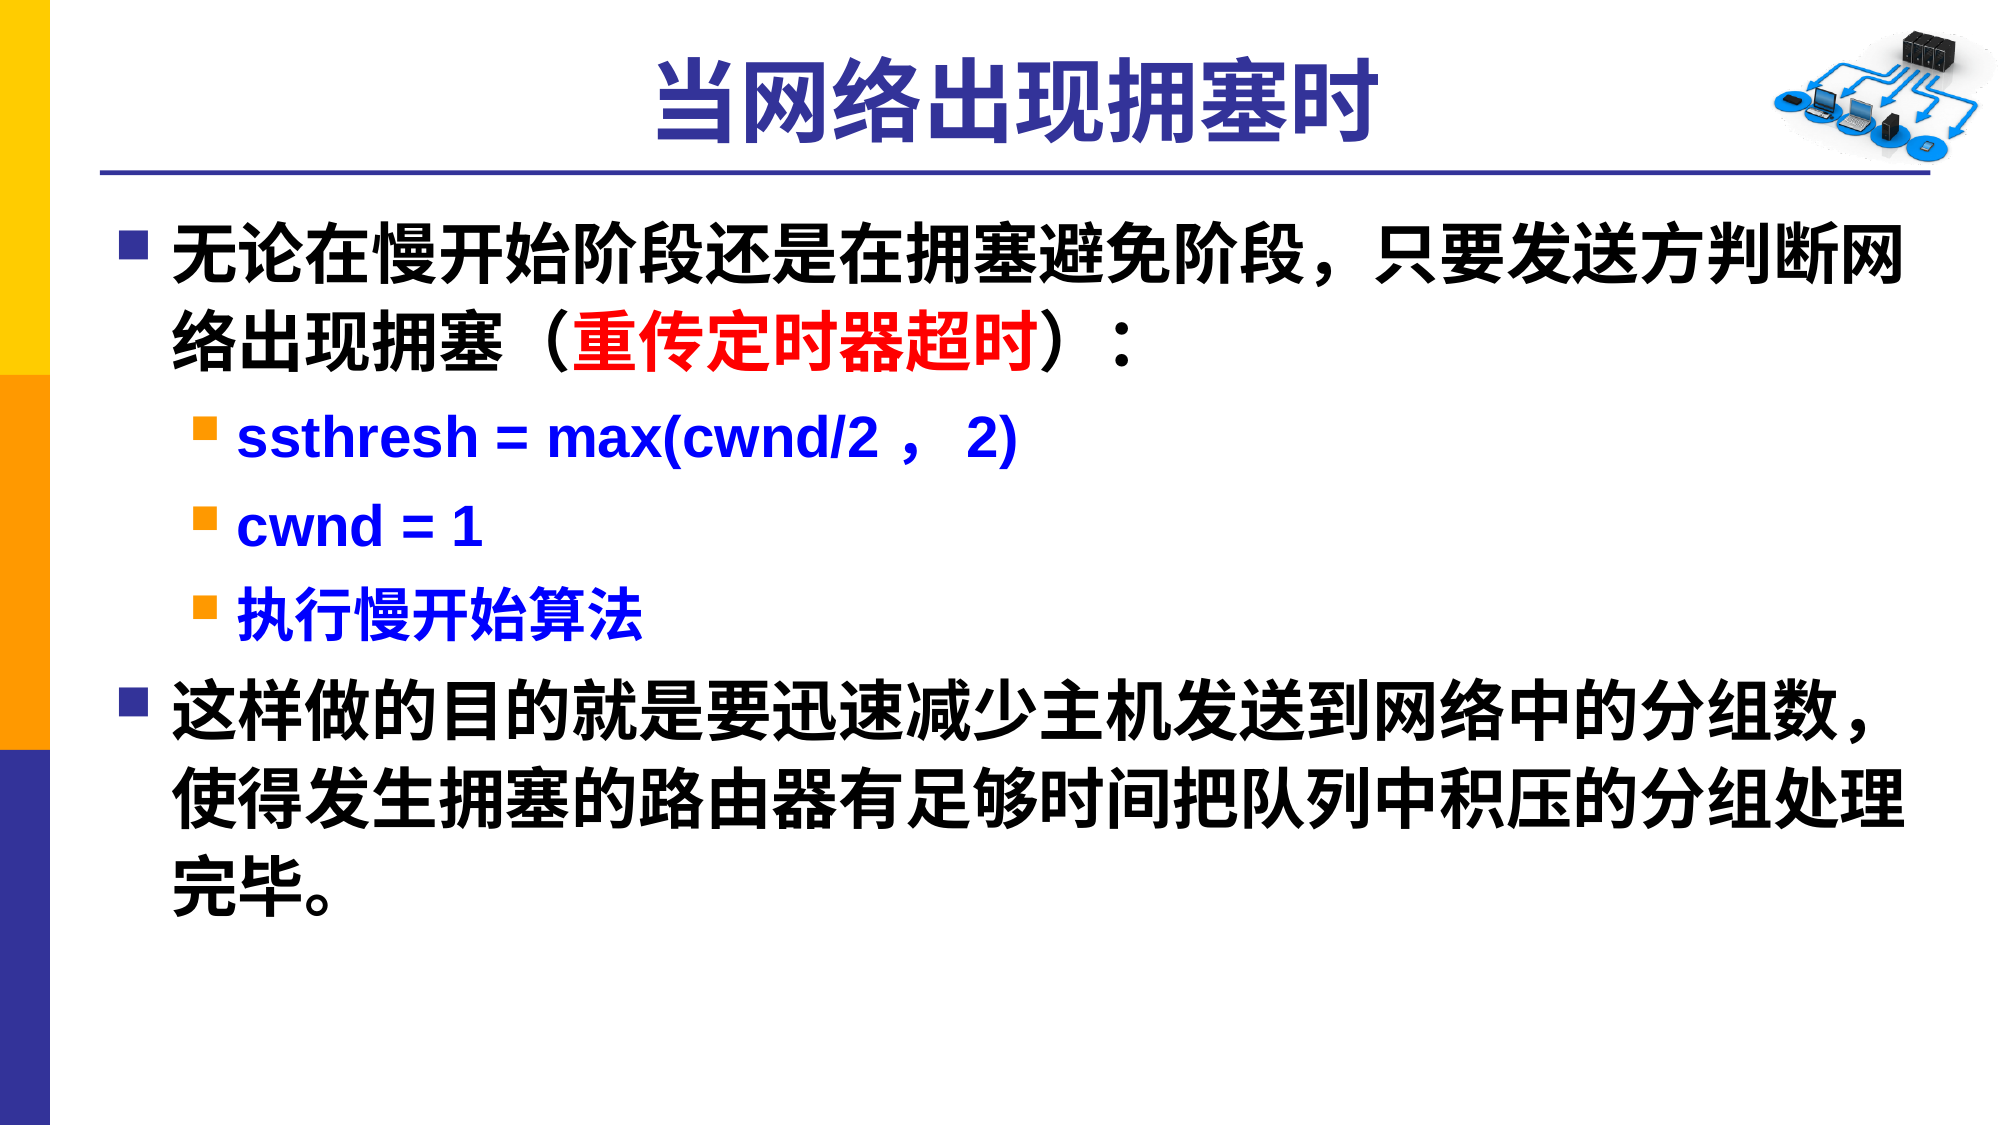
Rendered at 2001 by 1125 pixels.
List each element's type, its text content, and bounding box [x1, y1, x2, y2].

title 当网络出现拥塞时 [99, 30, 1931, 161]
picture [1770, 30, 1998, 165]
list 无论在慢开始阶段还是在拥塞避免阶段，只要发送方判断网络出现拥塞（重传定时器超时）： ssthresh = max(cwnd/2，2) cwnd = 1 执行慢开始算法 这样做的目的就是要迅速减少主机发送到网络中的分组数，使得发生拥塞的路由器有足够时间把队列中积压的分组处理完毕。 [99, 196, 1931, 1006]
